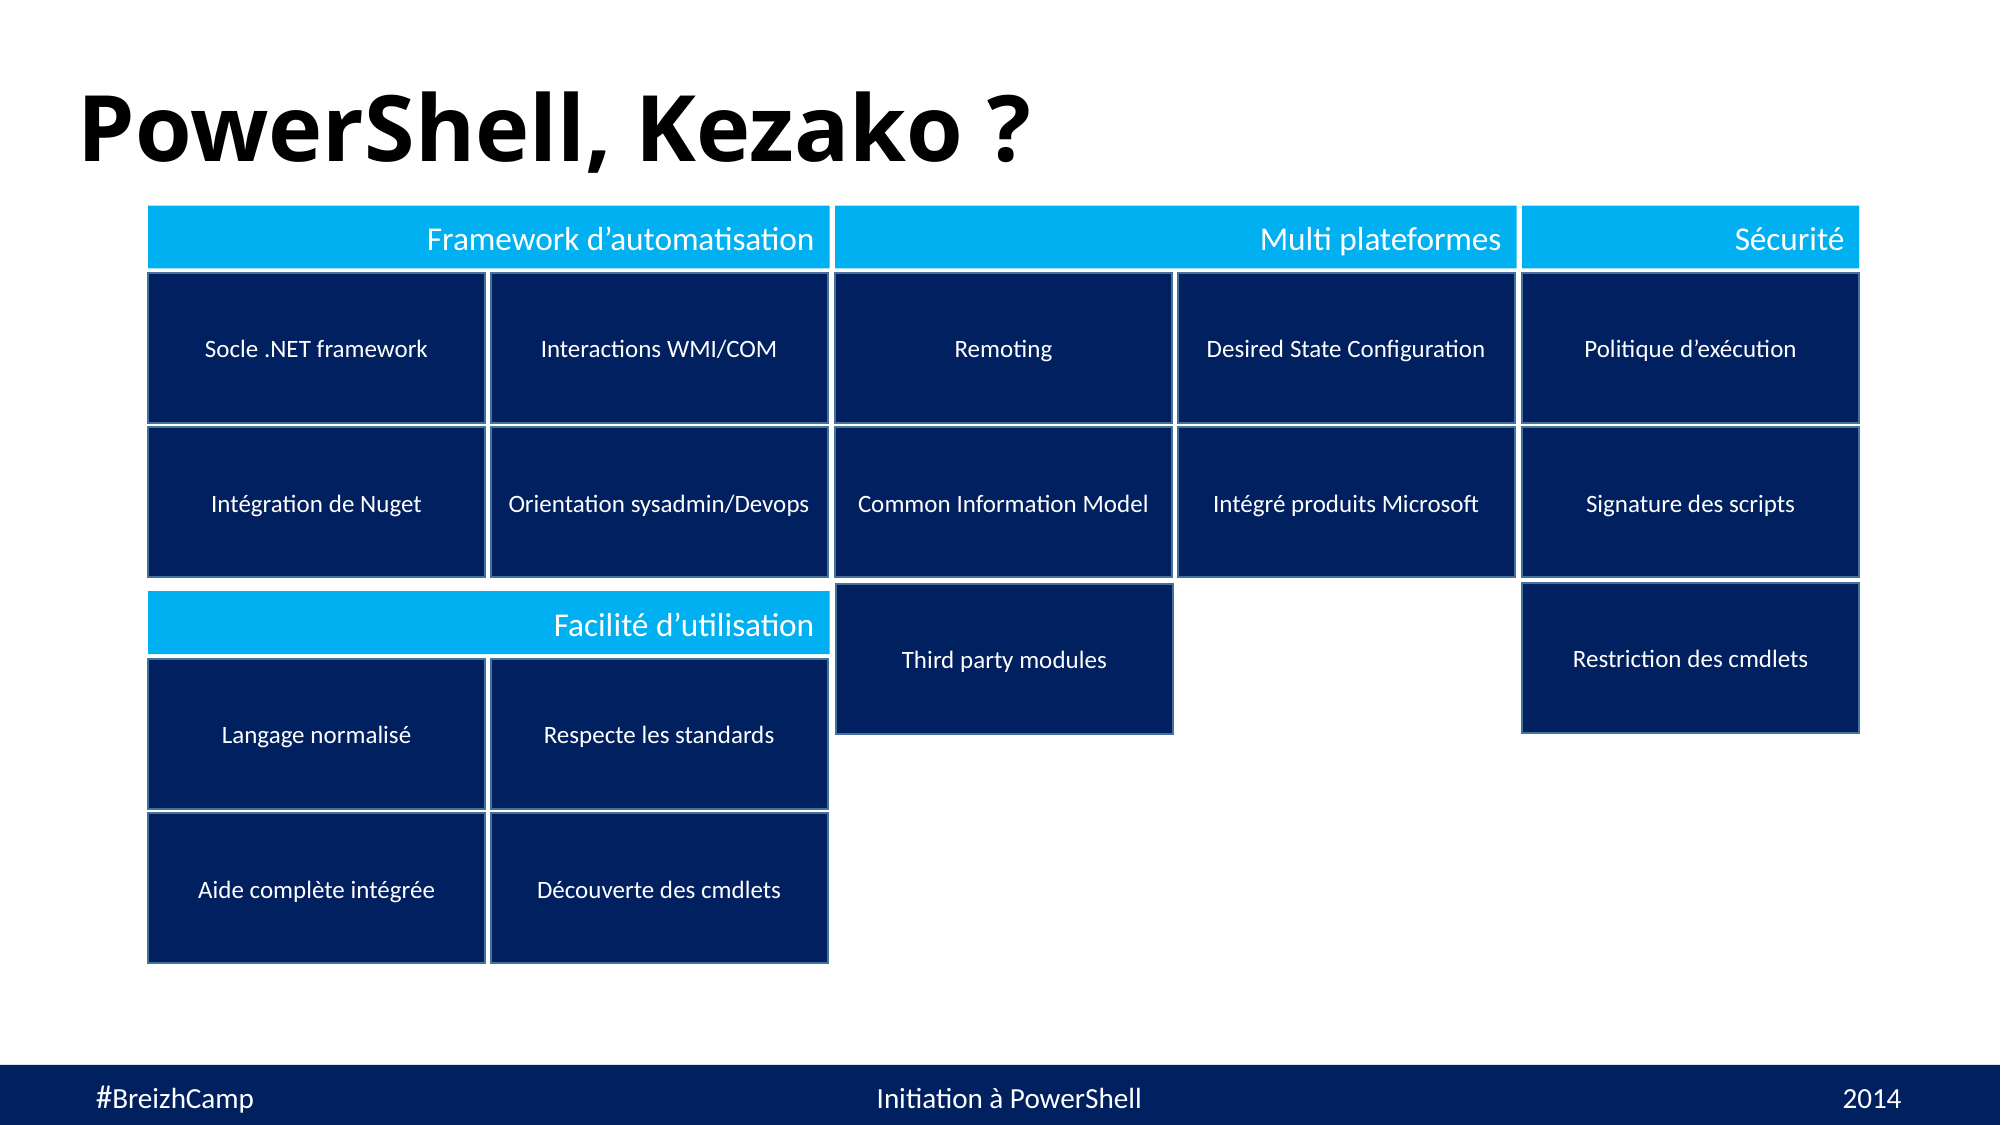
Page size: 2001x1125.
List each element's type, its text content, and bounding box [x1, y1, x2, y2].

title PowerShell, Kezako ? [63, 23, 1788, 241]
text_box #BreizhCamp Initiation à PowerShell 2014 [0, 1064, 2000, 1125]
text_box Third party modules [835, 583, 1174, 735]
text_box Découverte des cmdlets [490, 812, 829, 964]
text_box Common Information Model [834, 426, 1173, 578]
text_box Sécurité [1521, 204, 1860, 269]
text_box Multi plateformes [834, 204, 1518, 269]
text_box Intégration de Nuget [147, 426, 486, 578]
text_box Interactions WMI/COM [490, 272, 829, 424]
text_box Remoting [834, 272, 1173, 424]
text_box Restriction des cmdlets [1521, 582, 1860, 734]
text_box Orientation sysadmin/Devops [490, 426, 829, 578]
text_box Facilité d’utilisation [147, 590, 831, 655]
text_box Langage normalisé [147, 658, 486, 810]
text_box Socle .NET framework [147, 272, 486, 424]
text_box Aide complète intégrée [147, 812, 486, 964]
text_box Desired State Configuration [1177, 272, 1516, 424]
text_box Intégré produits Microsoft [1177, 426, 1516, 578]
text_box Politique d’exécution [1521, 272, 1860, 424]
text_box Signature des scripts [1521, 426, 1860, 578]
text_box Respecte les standards [490, 658, 829, 810]
text_box Framework d’automatisation [147, 204, 831, 269]
